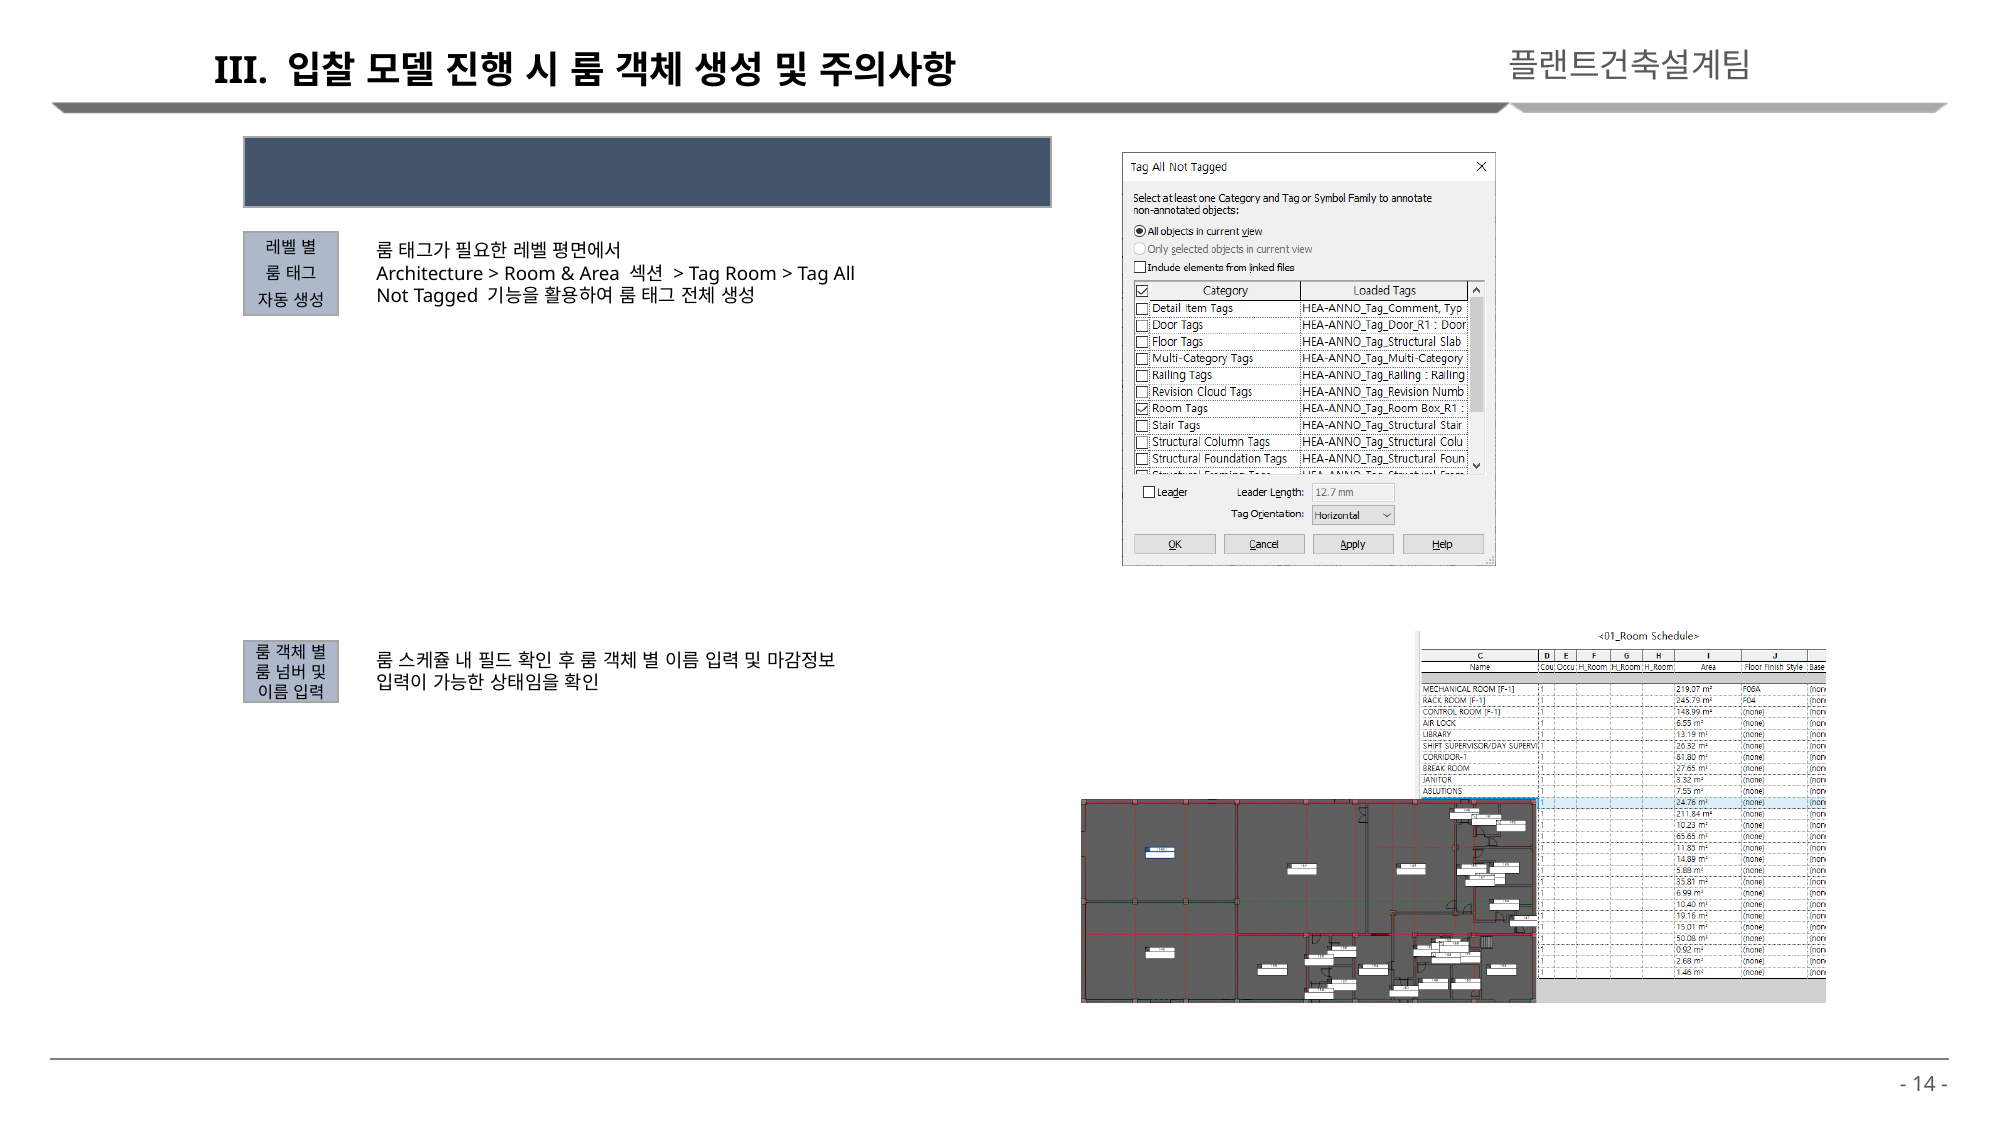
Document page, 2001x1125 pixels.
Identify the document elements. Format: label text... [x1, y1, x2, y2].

picture [1122, 152, 1496, 566]
text_box 룸 태그가 필요한 레벨 평면에서 Architecture > Room & Area 섹션 > Tag Room > Tag All Not Tagged 기능을 활용하여 룸 태그 전체 생성 [361, 231, 878, 314]
text_box 룸 스케쥴 내 필드 확인 후 룸 객체 별 이름 입력 및 마감정보 입력이 가능한 상태임을 확인 [361, 640, 878, 701]
picture [1081, 631, 1826, 1003]
text_box 플랜트건축설계팀 [1508, 43, 1753, 84]
text_box A-2. 룸 객체 생성 및 오류 보정 & 마감정보 입력을 위한 세팅 확인 [243, 136, 1052, 208]
picture [52, 102, 1948, 114]
text_box 룸 객체 별 룸 넘버 및 이름 입력 [243, 640, 339, 703]
text_box 레벨 별 룸 태그 자동 생성 [243, 231, 339, 316]
text_box III. 입찰 모델 진행 시 룸 객체 생성 및 주의사항 [199, 38, 973, 98]
